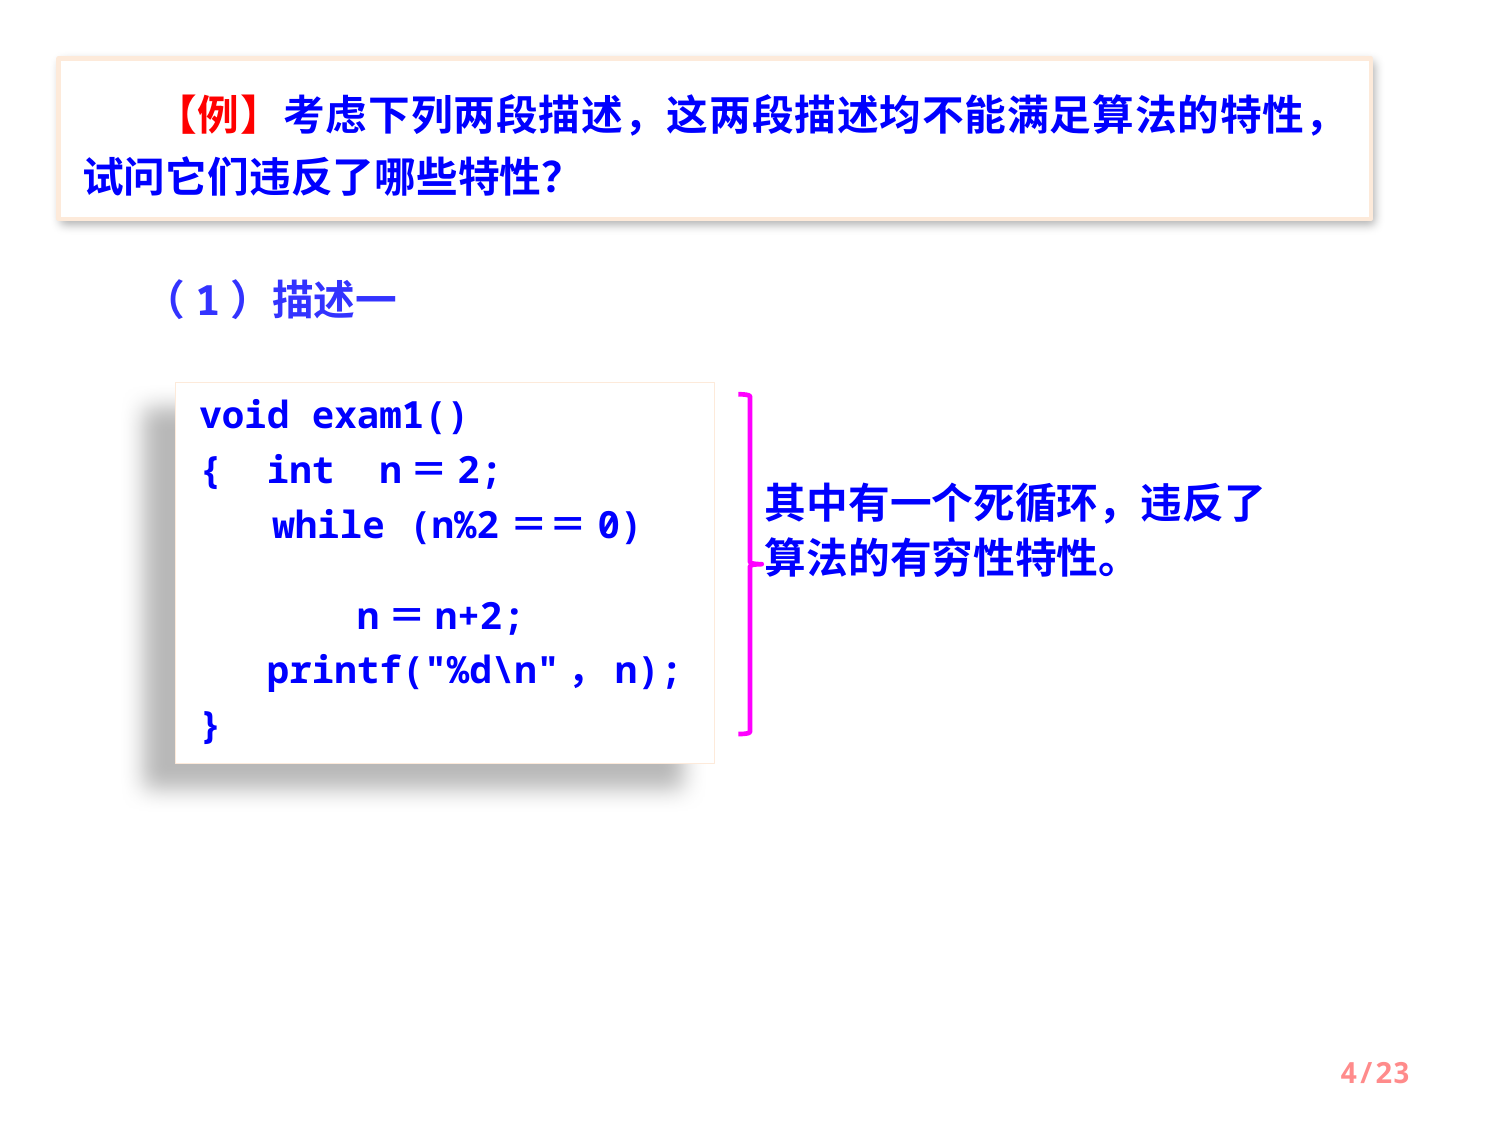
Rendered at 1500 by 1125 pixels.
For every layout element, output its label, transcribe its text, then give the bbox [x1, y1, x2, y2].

text_box 其中有一个死循环，违反了算法的有穷性特性。 [750, 464, 1301, 590]
text_box 【例】考虑下列两段描述，这两段描述均不能满足算法的特性，试问它们违反了哪些特性？ [56, 56, 1373, 221]
text_box void exam1() { int n＝2; while (n%2＝＝0) n＝n+2; printf("%d\n"，n); } [175, 382, 715, 764]
slide_number 4/23 [1074, 1042, 1425, 1103]
text_box [738, 393, 751, 735]
text_box （1）描述一 [128, 261, 551, 331]
